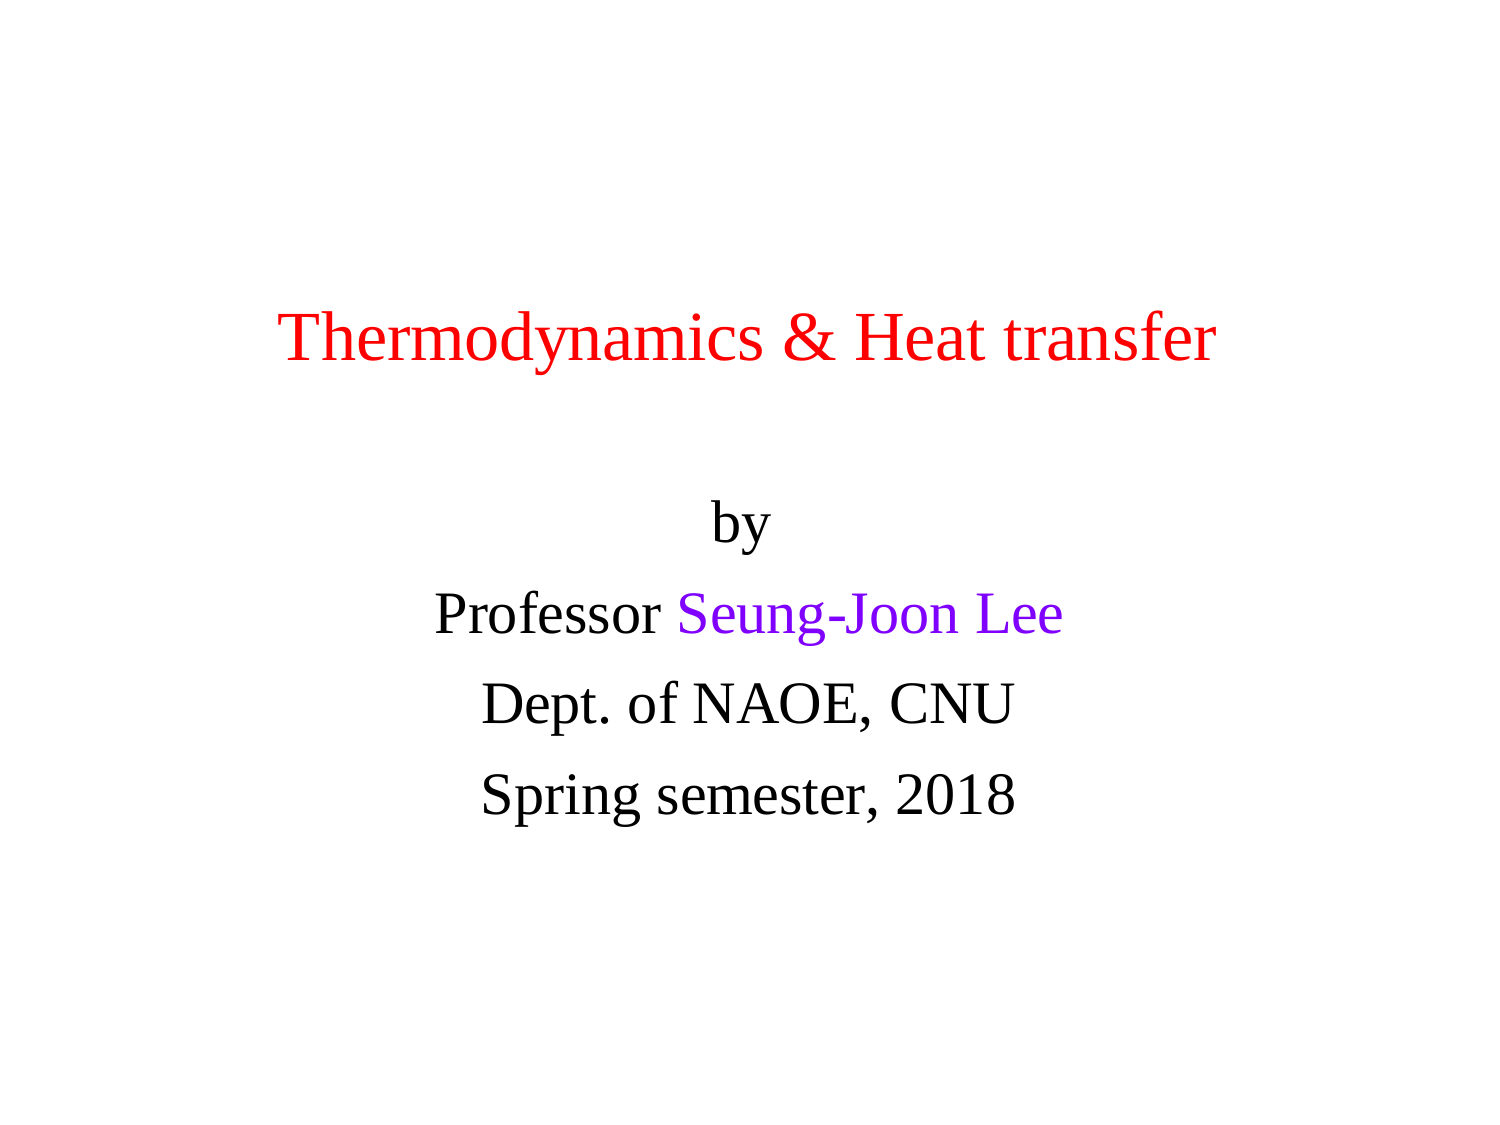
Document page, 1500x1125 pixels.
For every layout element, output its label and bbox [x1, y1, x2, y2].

text_box [269, 297, 1230, 841]
